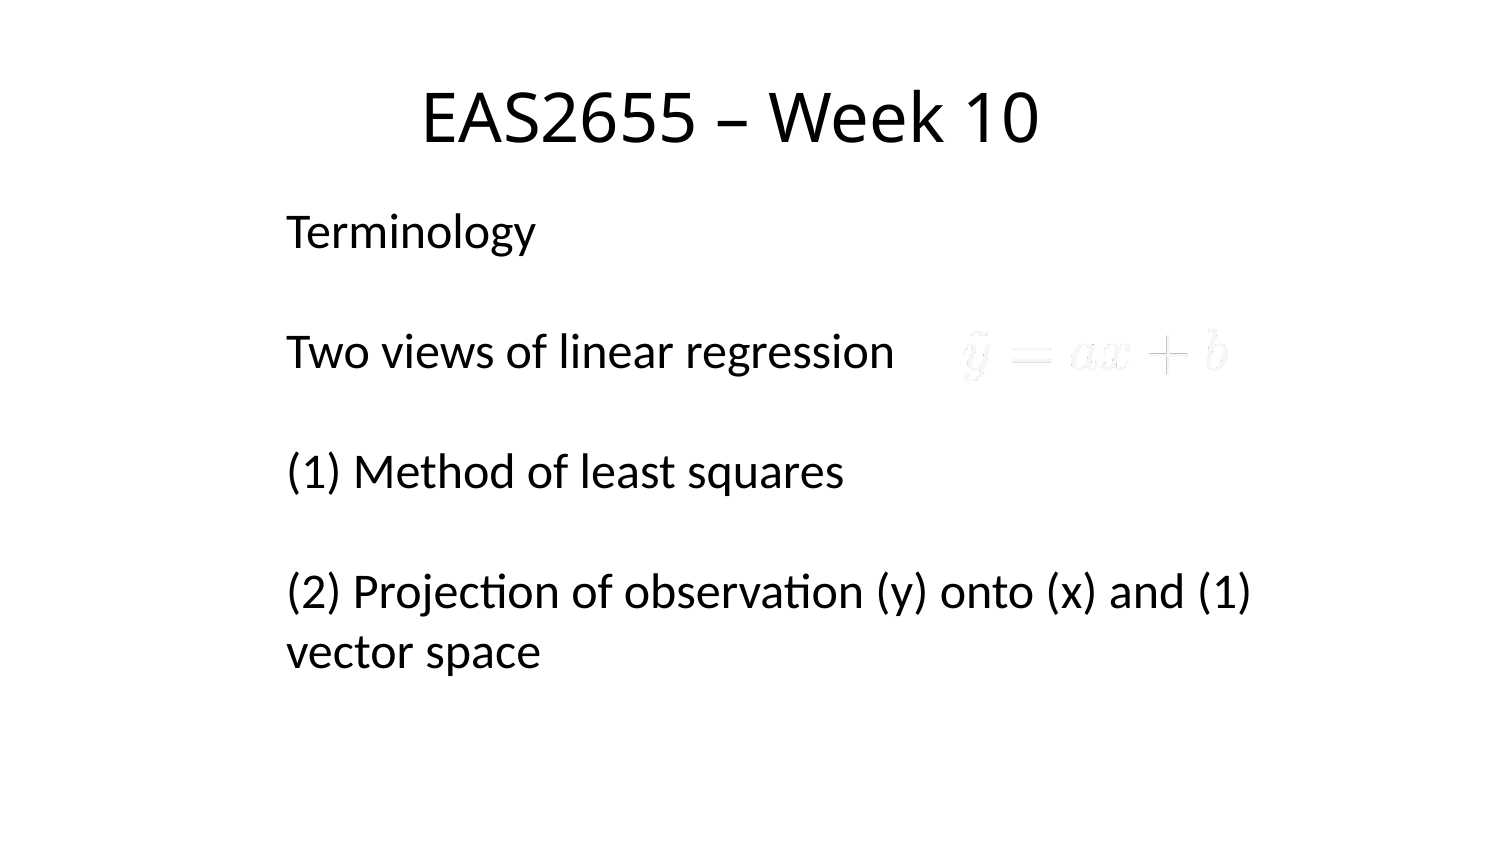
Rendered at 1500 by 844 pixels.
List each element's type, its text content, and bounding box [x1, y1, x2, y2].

picture [962, 327, 1229, 381]
title EAS2655 – Week 10 [233, 39, 1229, 203]
text_box Terminology Two views of linear regression (1) Method of least squares (2) Projection of observation (y) onto (x) and (1) vector space [271, 191, 1358, 687]
